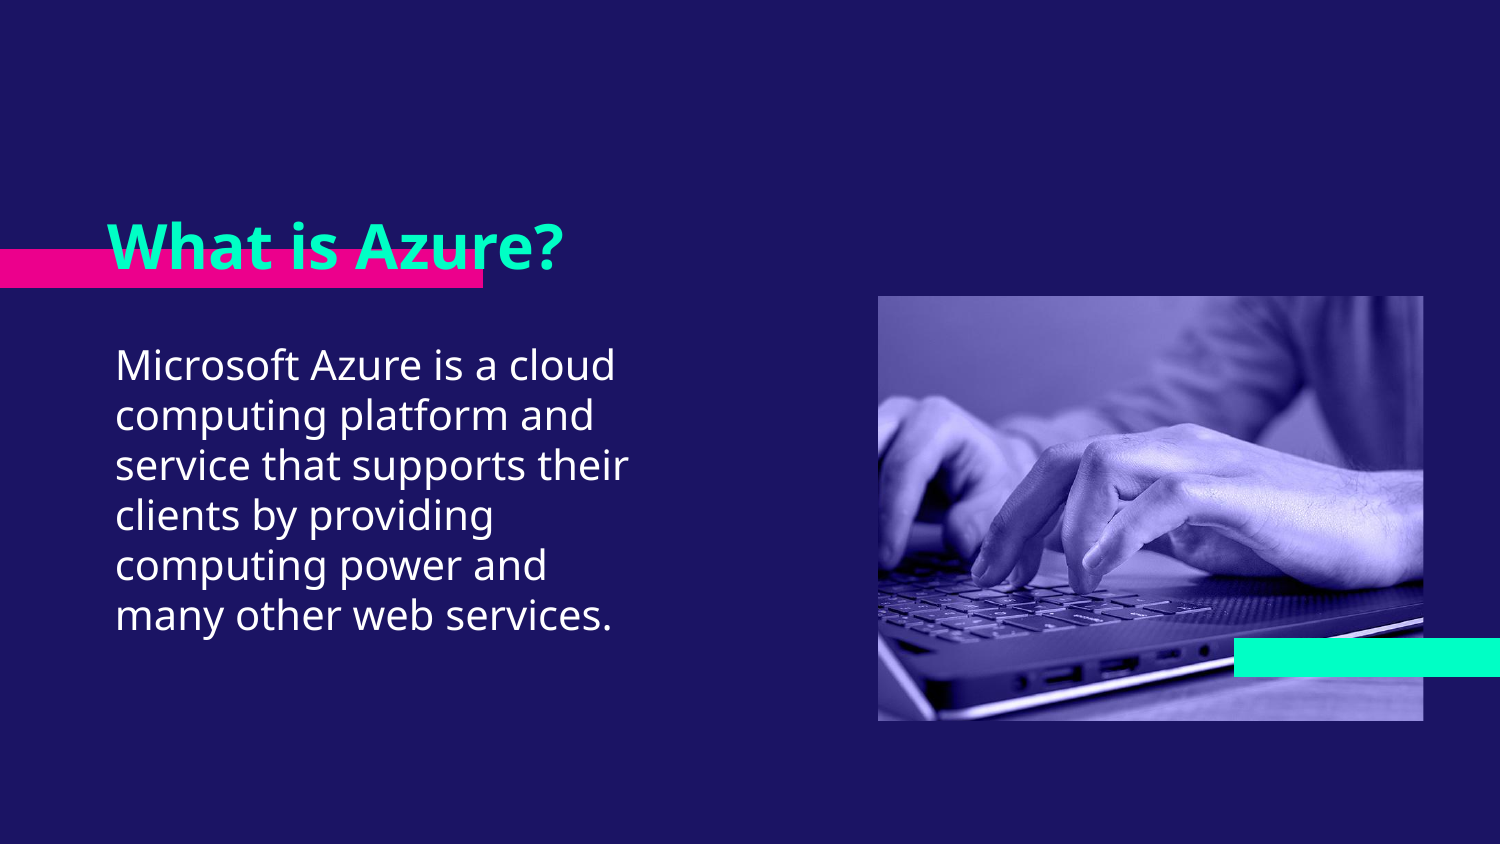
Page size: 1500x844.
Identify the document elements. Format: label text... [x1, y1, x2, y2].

title What is Azure? [92, 191, 677, 302]
list Microsoft Azure is a cloud computing platform and service that supports their clients by providing computing power and many other web services. [99, 323, 677, 674]
text_box [1427, 637, 1500, 678]
picture [877, 296, 1424, 721]
